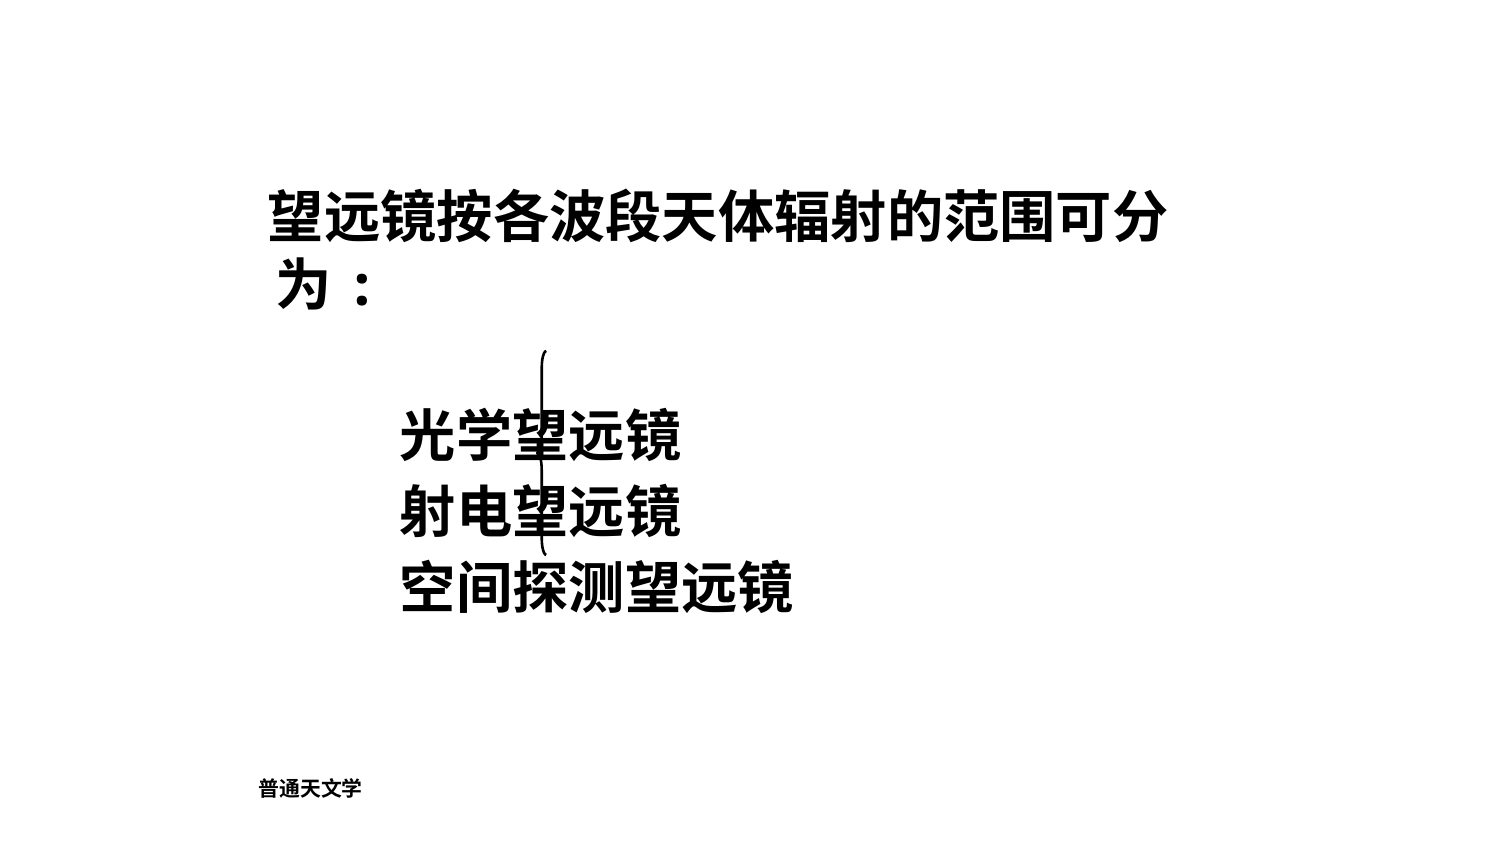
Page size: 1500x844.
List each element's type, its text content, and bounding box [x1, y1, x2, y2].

slide_number 普通天文学 [243, 768, 507, 828]
text_box [537, 350, 547, 555]
list 望远镜按各波段天体辐射的范围可分为: 光学望远镜 射电望远镜 空间探测望远镜 [218, 173, 1287, 638]
